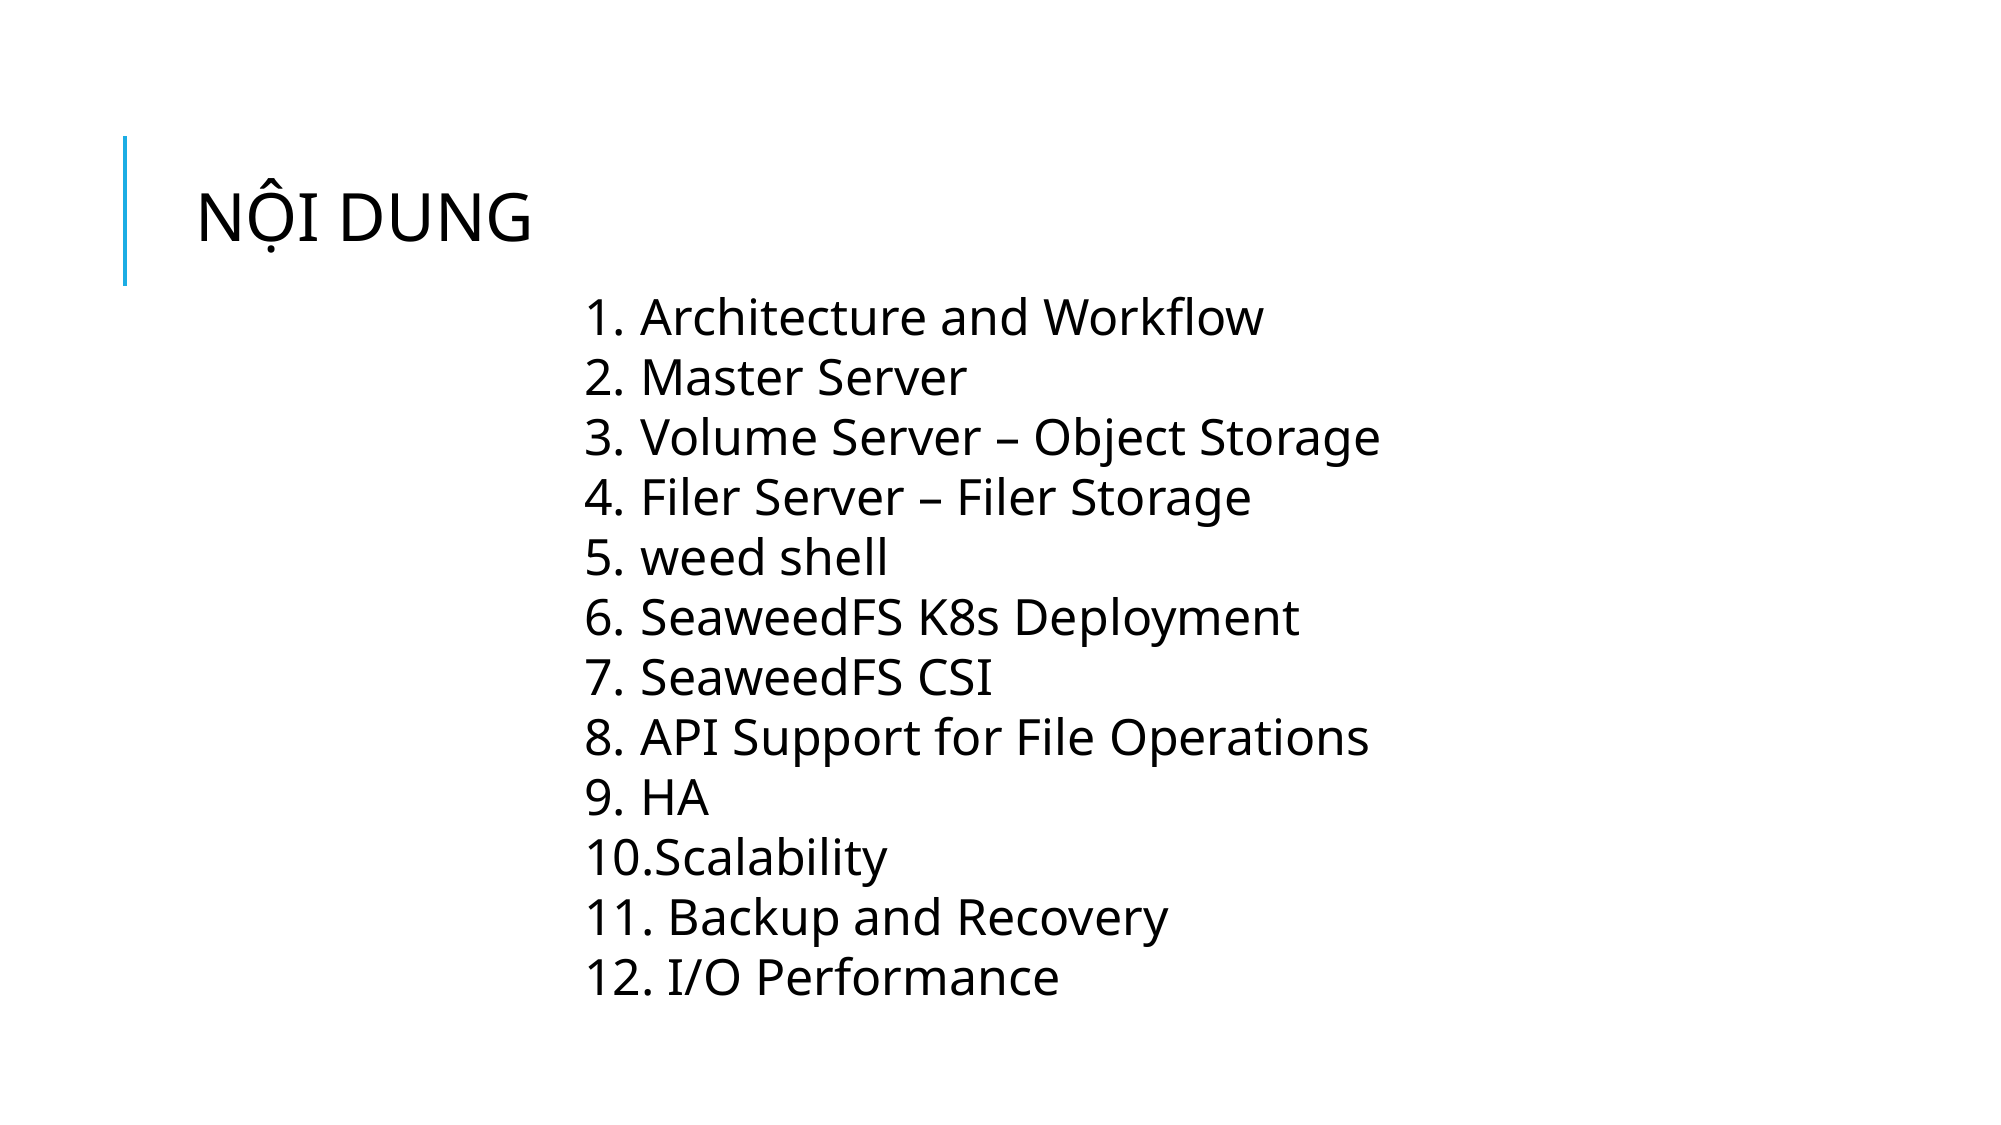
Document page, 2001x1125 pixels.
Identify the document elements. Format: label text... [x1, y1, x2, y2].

text_box Architecture and Workflow Master Server Volume Server – Object Storage Filer Server – Filer Storage weed shell SeaweedFS K8s Deployment SeaweedFS CSI API Support for File Operations HA Scalability Backup and Recovery I/O Performance [569, 278, 1431, 1074]
text_box NỘI DUNG [180, 167, 1504, 263]
